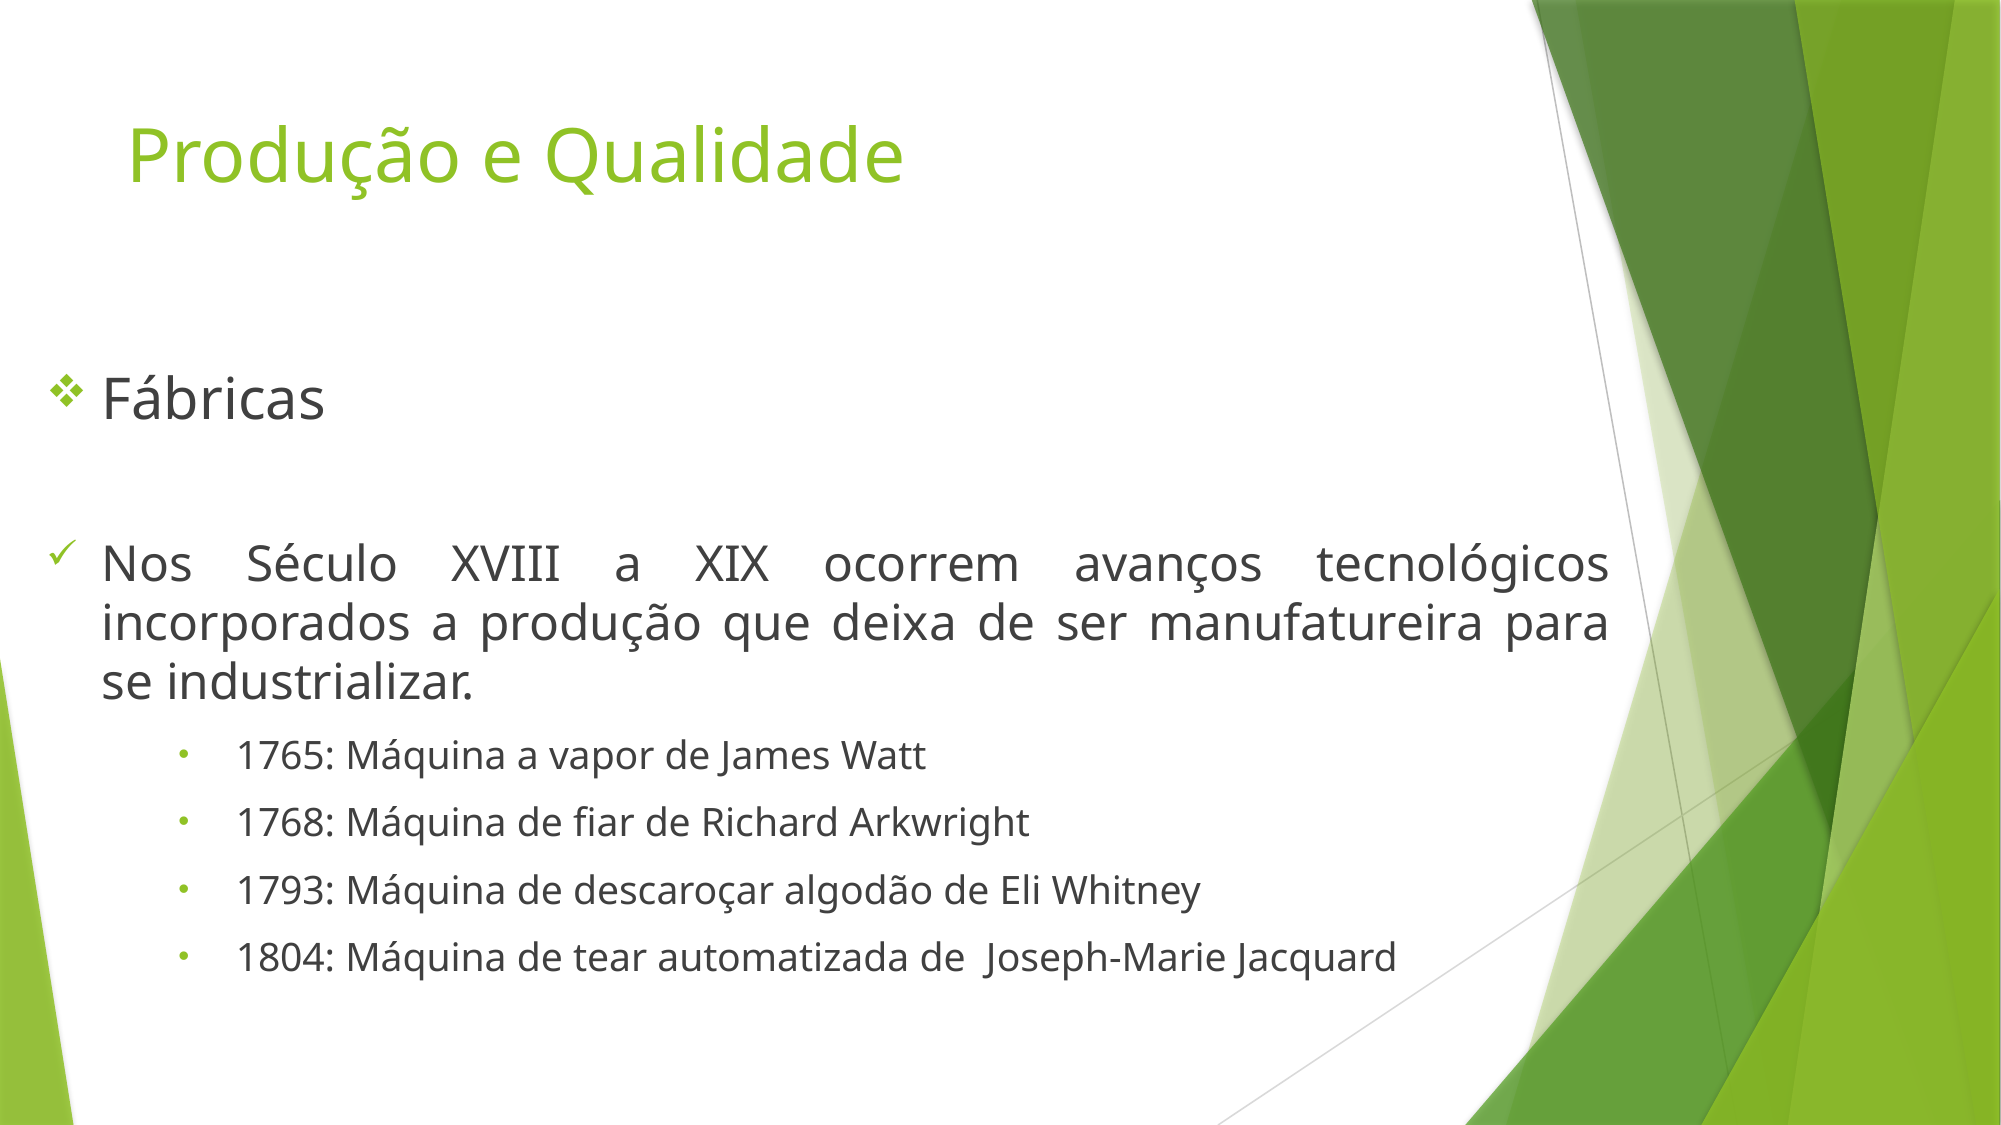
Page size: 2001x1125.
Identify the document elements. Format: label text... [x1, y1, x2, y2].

title Produção e Qualidade [111, 99, 1522, 317]
list Fábricas Nos Século XVIII a XIX ocorrem avanços tecnológicos incorporados a produção que deixa de ser manufatureira para se industrializar. 1765: Máquina a vapor de James Watt 1768: Máquina de fiar de Richard Arkwright 1793: Máquina de descaroçar algodão de Eli Whitney 1804: Máquina de tear automatizada de Joseph-Marie Jacquard [30, 354, 1626, 992]
